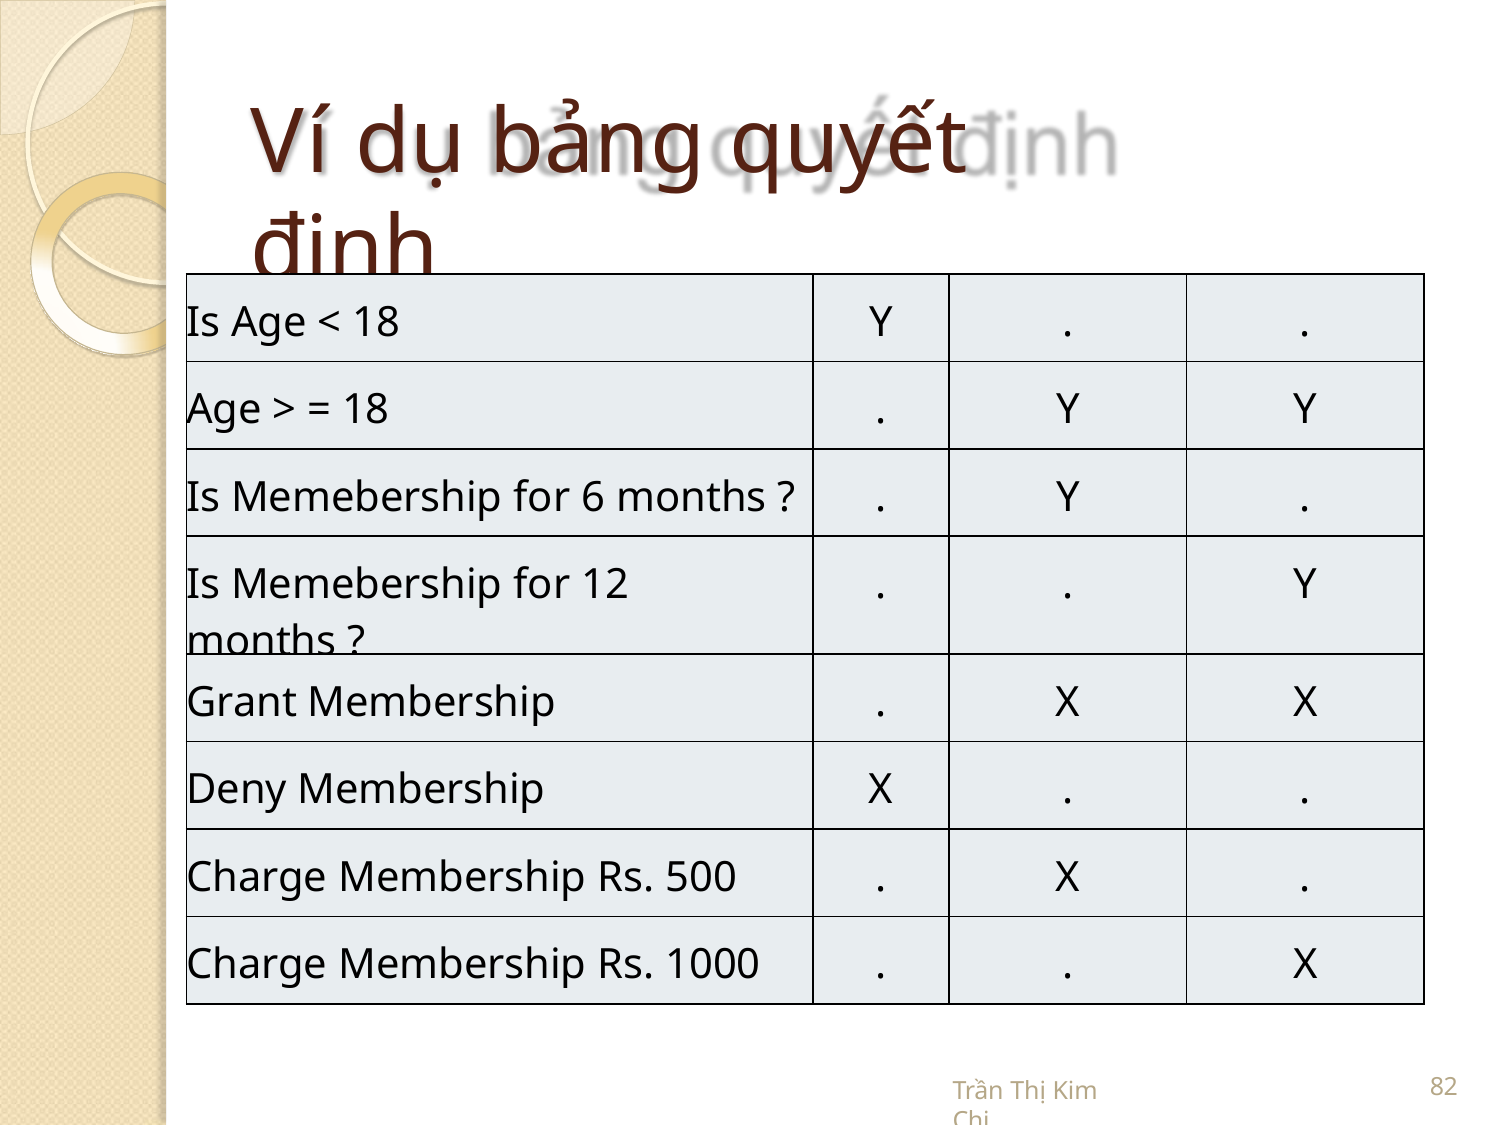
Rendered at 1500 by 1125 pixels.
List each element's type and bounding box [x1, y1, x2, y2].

text_box [0, 0, 1500, 1125]
